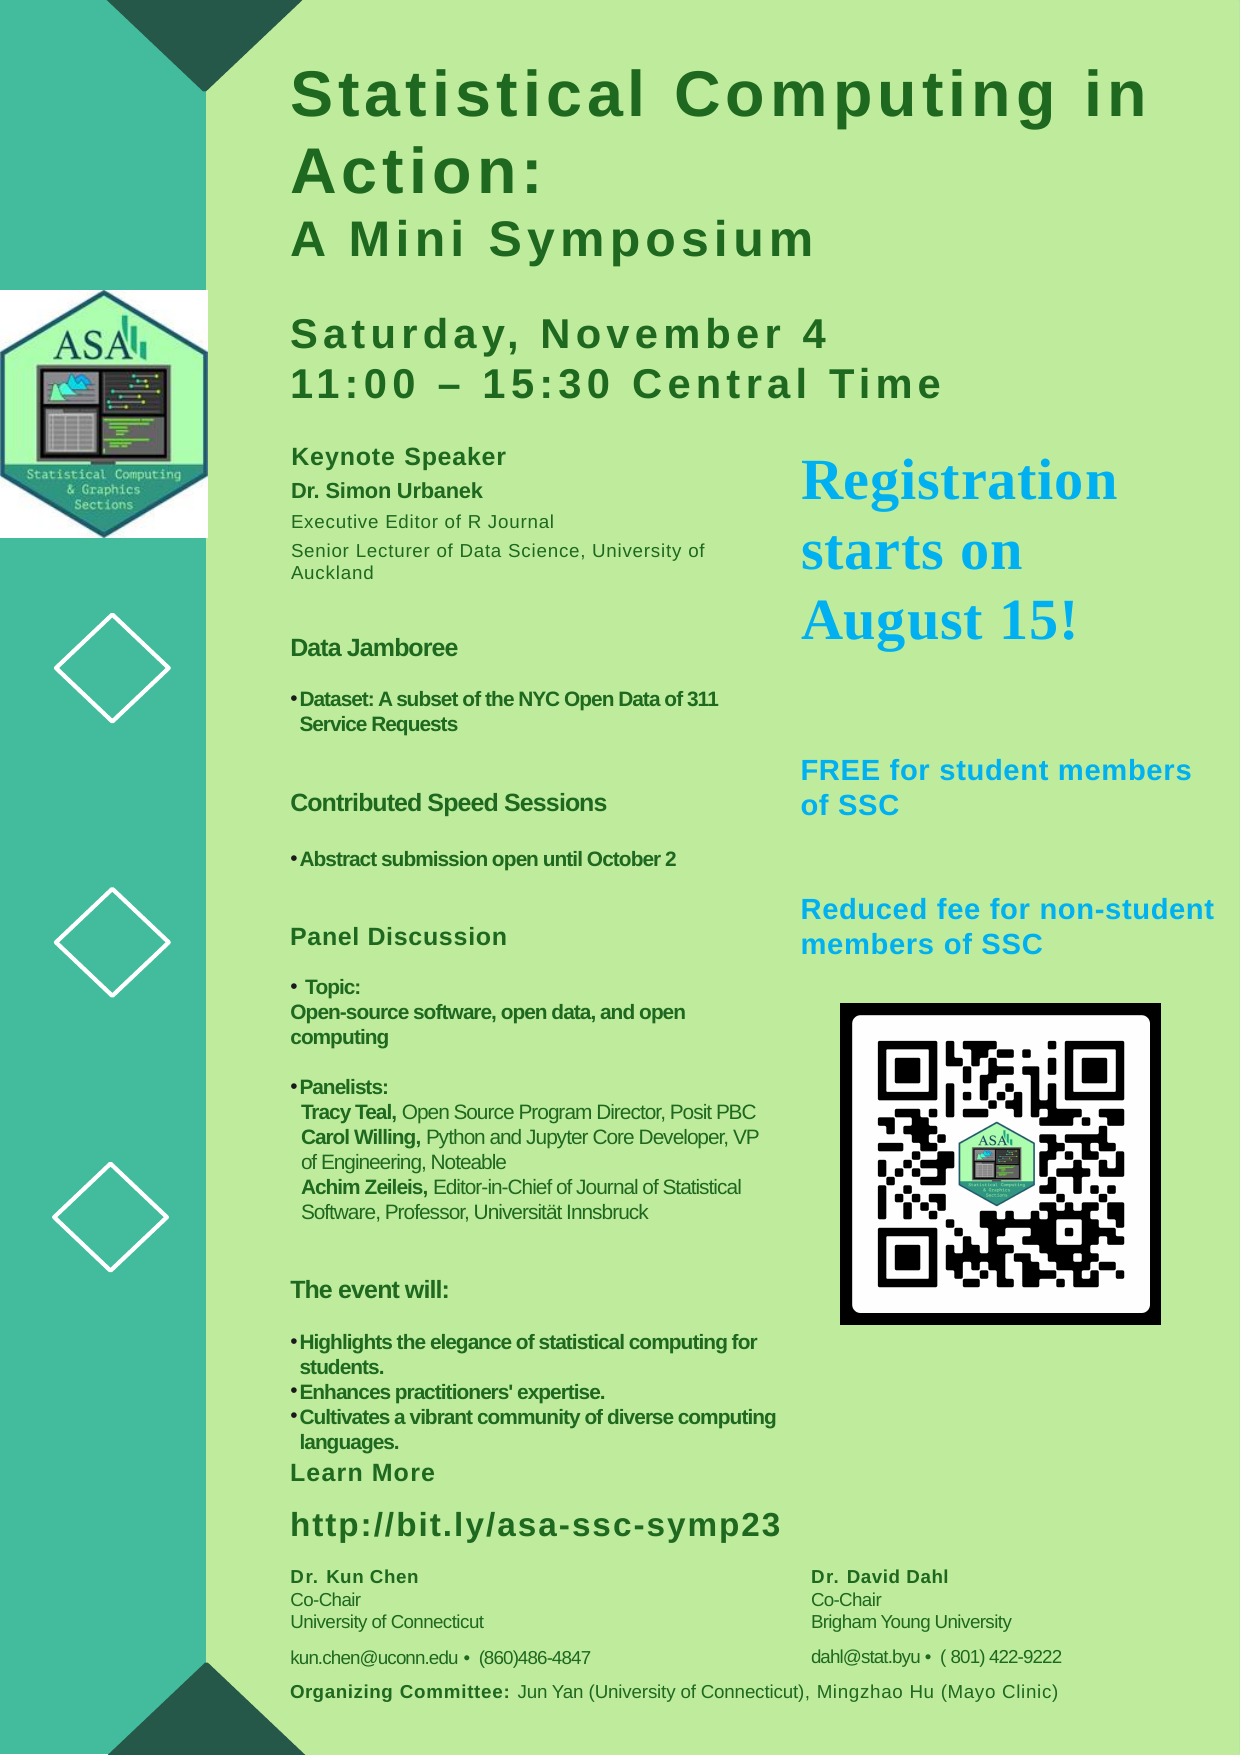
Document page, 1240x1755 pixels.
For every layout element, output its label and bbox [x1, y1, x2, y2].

text_box [287, 1564, 1240, 1703]
picture [839, 1002, 1161, 1325]
text_box [287, 1456, 1183, 1545]
text_box [0, 0, 1240, 1755]
